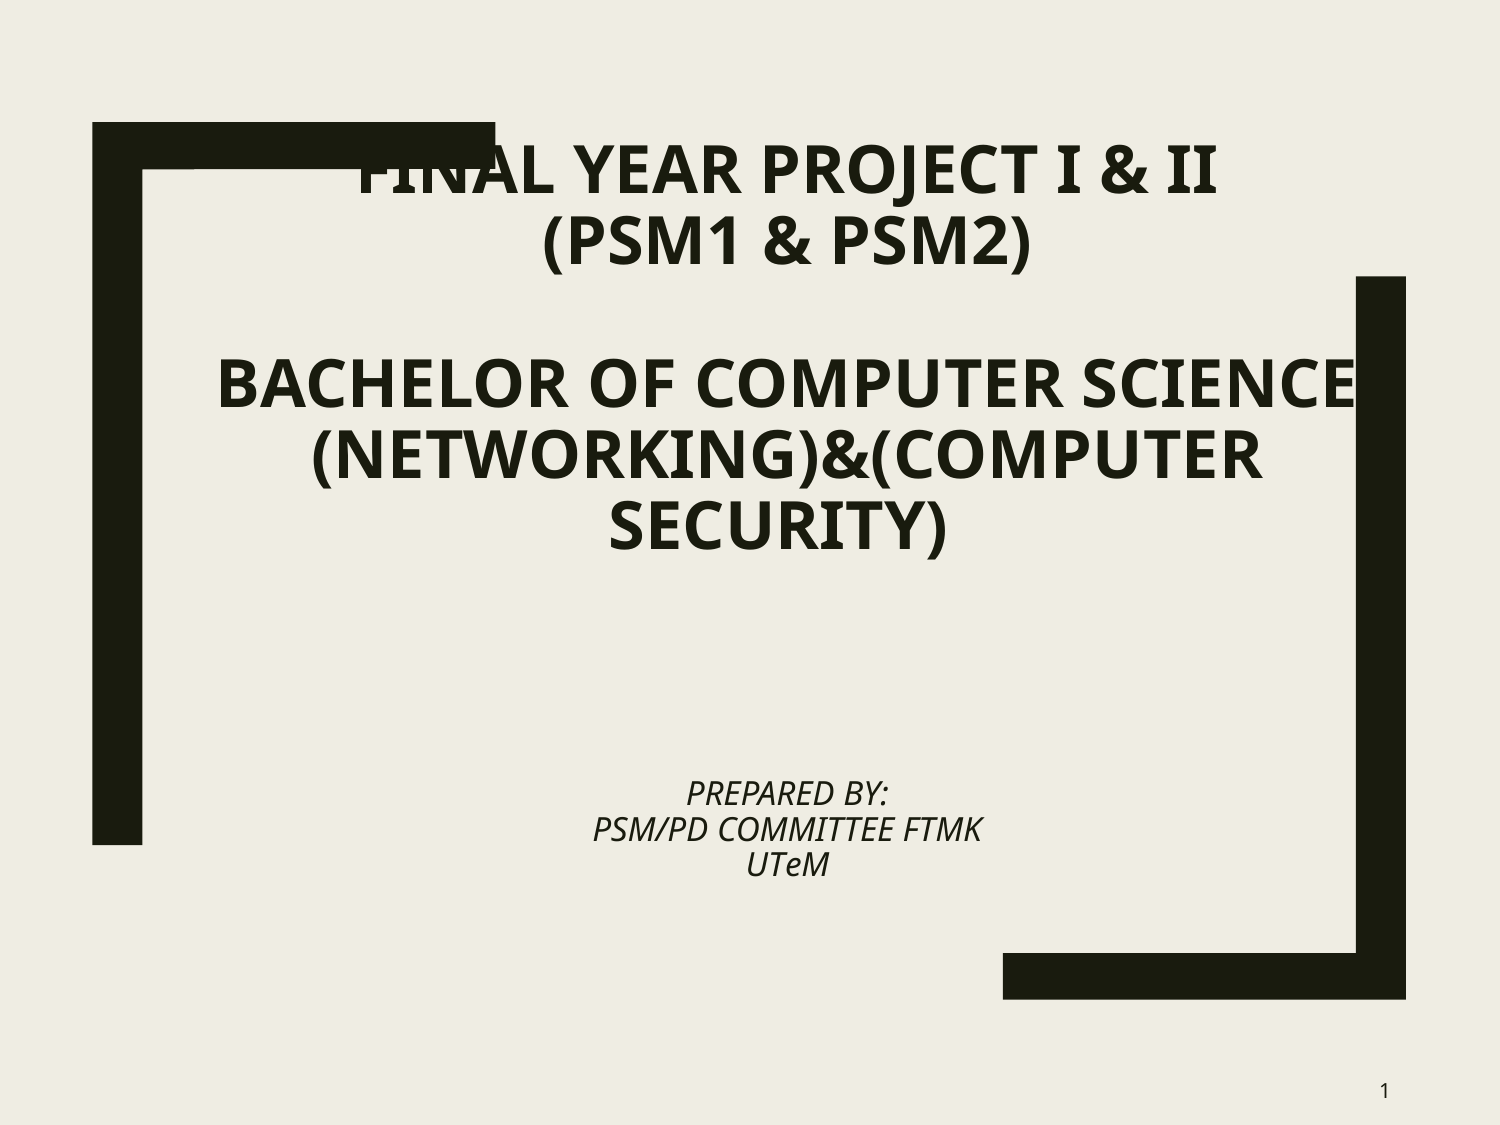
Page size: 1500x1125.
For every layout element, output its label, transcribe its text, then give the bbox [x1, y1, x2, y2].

title FINAL YEAR PROJECT I & II (psm1 & psm2) BACHELOR OF COMPUTER SCIENCE (NETWORKING)&(COMPUTER SECURITY) PREPARED BY: PSM/PD COMMITTEE FTMK UTeM [125, 650, 1450, 892]
slide_number 1 [1209, 1058, 1406, 1125]
